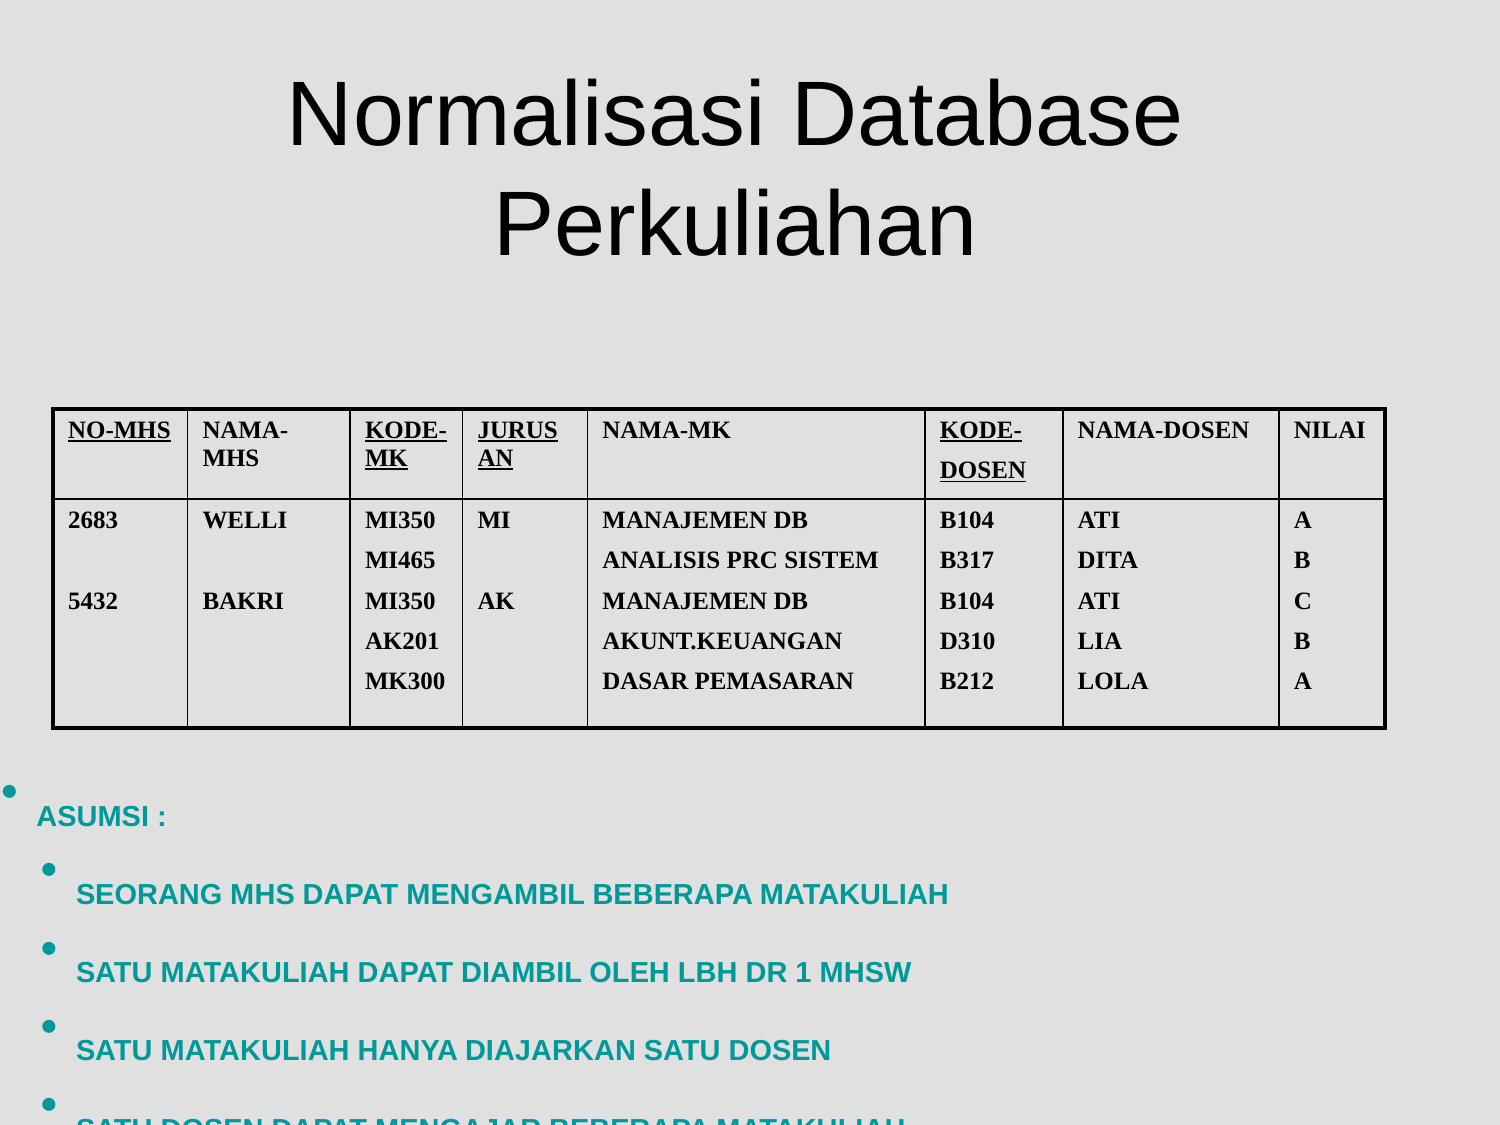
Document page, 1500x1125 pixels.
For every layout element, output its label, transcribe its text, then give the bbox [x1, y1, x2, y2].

text_box ASUMSI : SEORANG MHS DAPAT MENGAMBIL BEBERAPA MATAKULIAH SATU MATAKULIAH DAPAT DIAMBIL OLEH LBH DR 1 MHSW SATU MATAKULIAH HANYA DIAJARKAN SATU DOSEN SATU DOSEN DAPAT MENGAJAR BEBERAPA MATAKULIAH SEORANG MHSW PD MATAKULIAH TERTENTU HANYA MEMPUNYAI SATU NILAI [0, 756, 1205, 1125]
table_cell MI AK [463, 500, 587, 726]
table_header NAMA-DOSEN [1064, 411, 1278, 498]
table_cell B104 B317 B104 D310 B212 [926, 500, 1062, 726]
table_header JURUSAN [463, 411, 587, 498]
table_cell 2683 5432 [55, 500, 187, 726]
table_cell A B C B A [1280, 500, 1383, 726]
table_header NAMA-MK [588, 411, 924, 498]
table_cell MANAJEMEN DB ANALISIS PRC SISTEM MANAJEMEN DB AKUNT.KEUANGAN DASAR PEMASARAN [588, 500, 924, 726]
table_cell WELLI BAKRI [188, 500, 349, 726]
table_header NAMA-MHS [188, 411, 349, 498]
table_cell MI350 MI465 MI350 AK201 MK300 [351, 500, 462, 726]
table_header NO-MHS [55, 411, 187, 498]
table_header NILAI [1280, 411, 1383, 498]
table_header KODE- MK [351, 411, 462, 498]
table_cell ATI DITA ATI LIA LOLA [1064, 500, 1278, 726]
title Normalisasi Database Perkuliahan [25, 70, 1447, 258]
table_header KODE- DOSEN [926, 411, 1062, 498]
